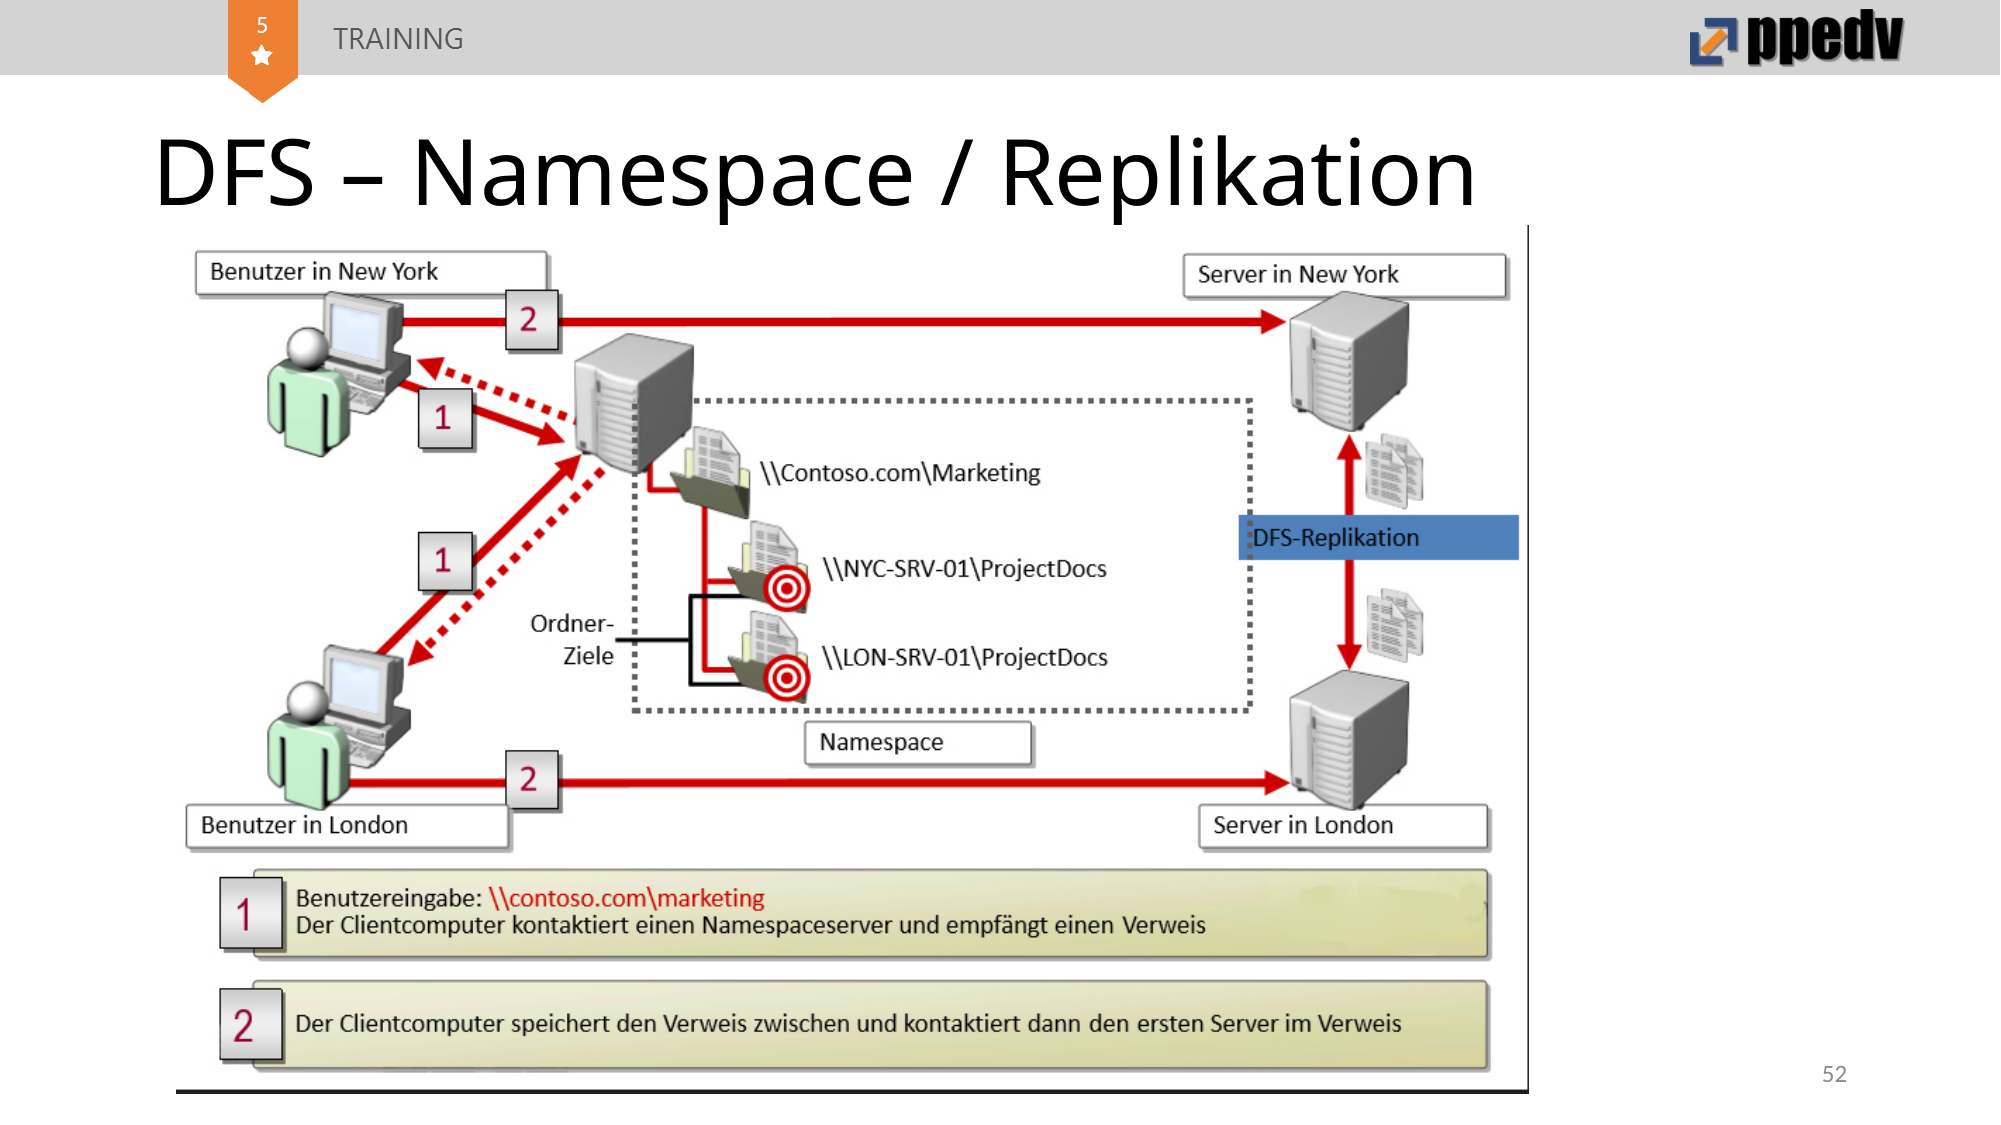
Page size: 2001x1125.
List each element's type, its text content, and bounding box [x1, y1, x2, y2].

title DFS – Namespace / Replikation [137, 75, 1863, 278]
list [176, 225, 1529, 1095]
slide_number 52 [1412, 1042, 1863, 1103]
picture [0, 0, 2000, 104]
